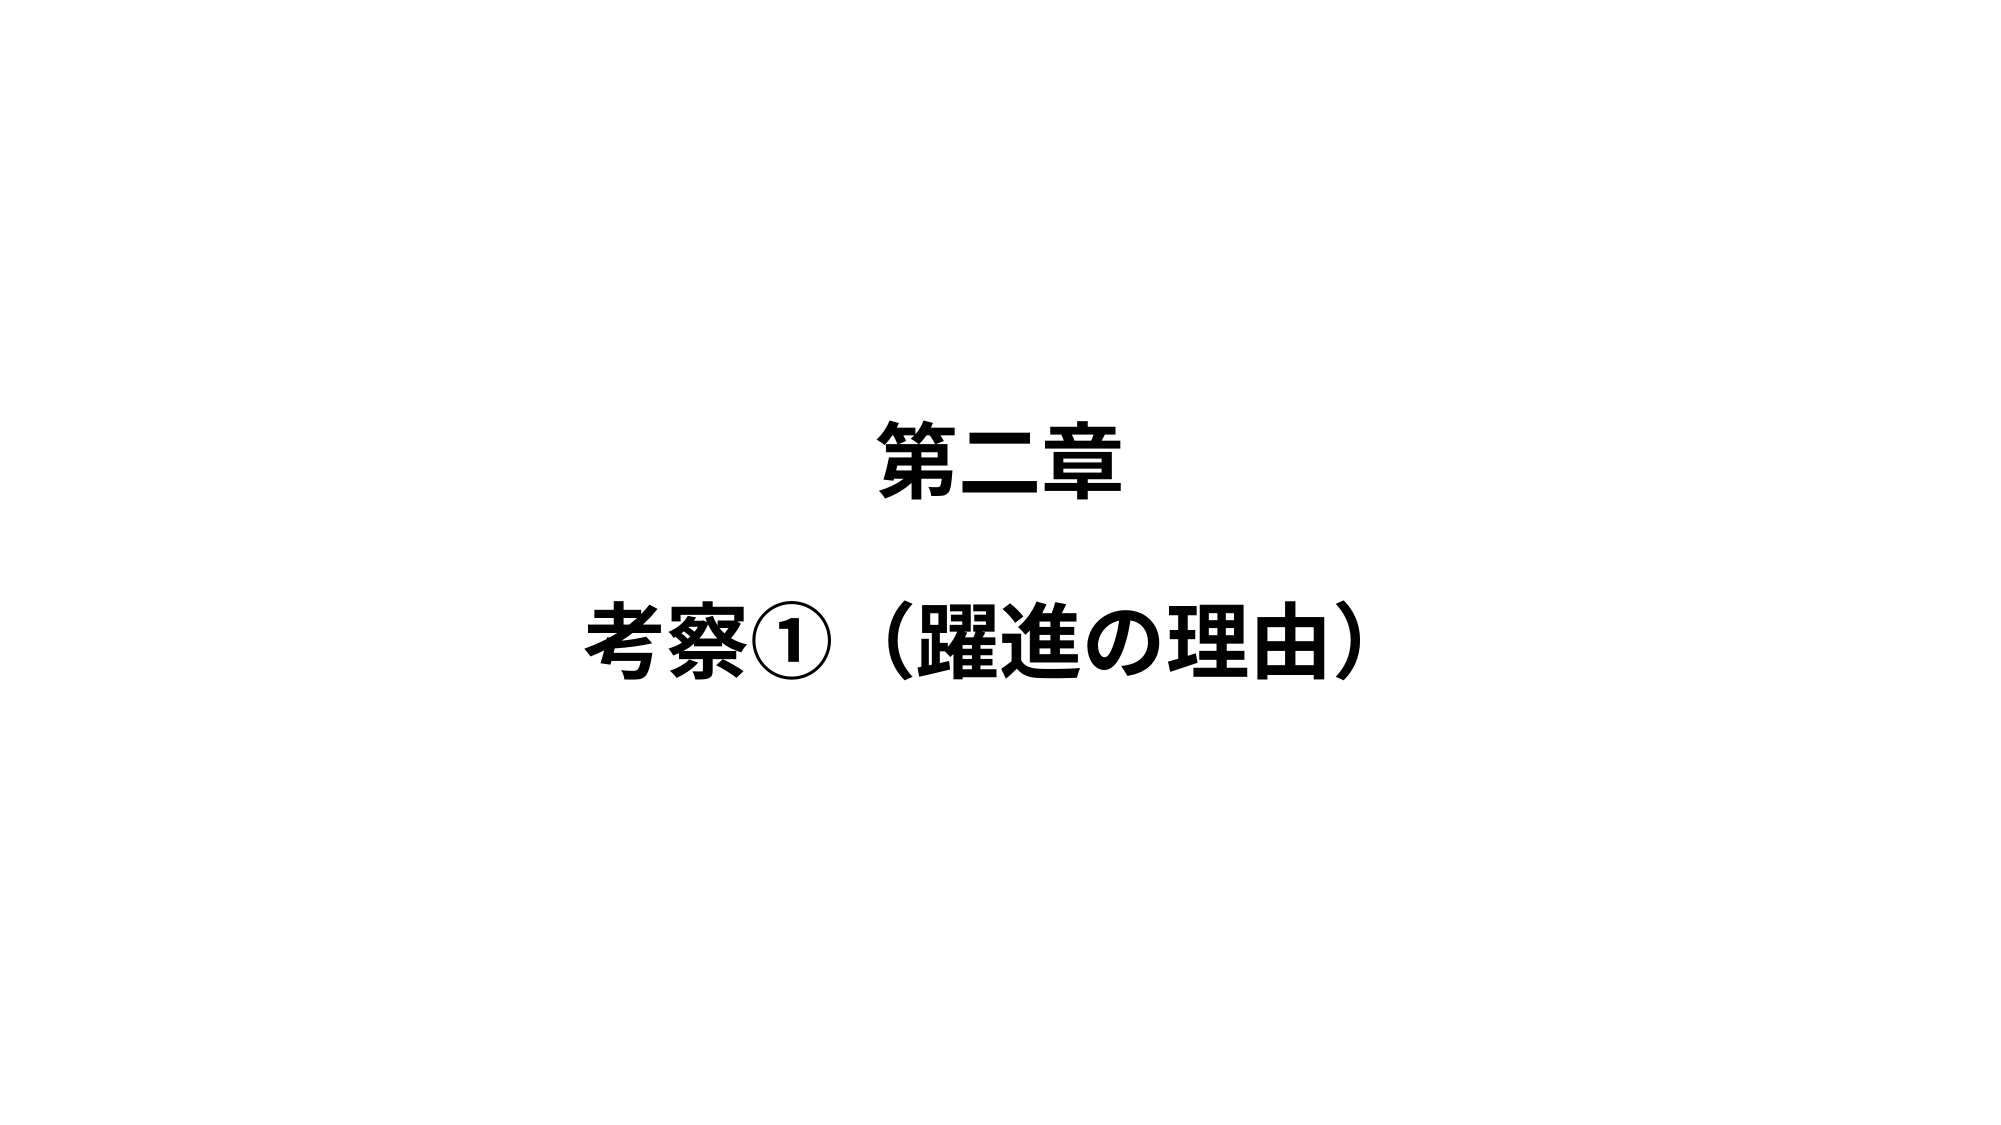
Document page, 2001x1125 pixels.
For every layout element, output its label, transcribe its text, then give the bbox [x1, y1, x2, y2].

title 第二章 考察①（躍進の理由） [249, 379, 1750, 732]
